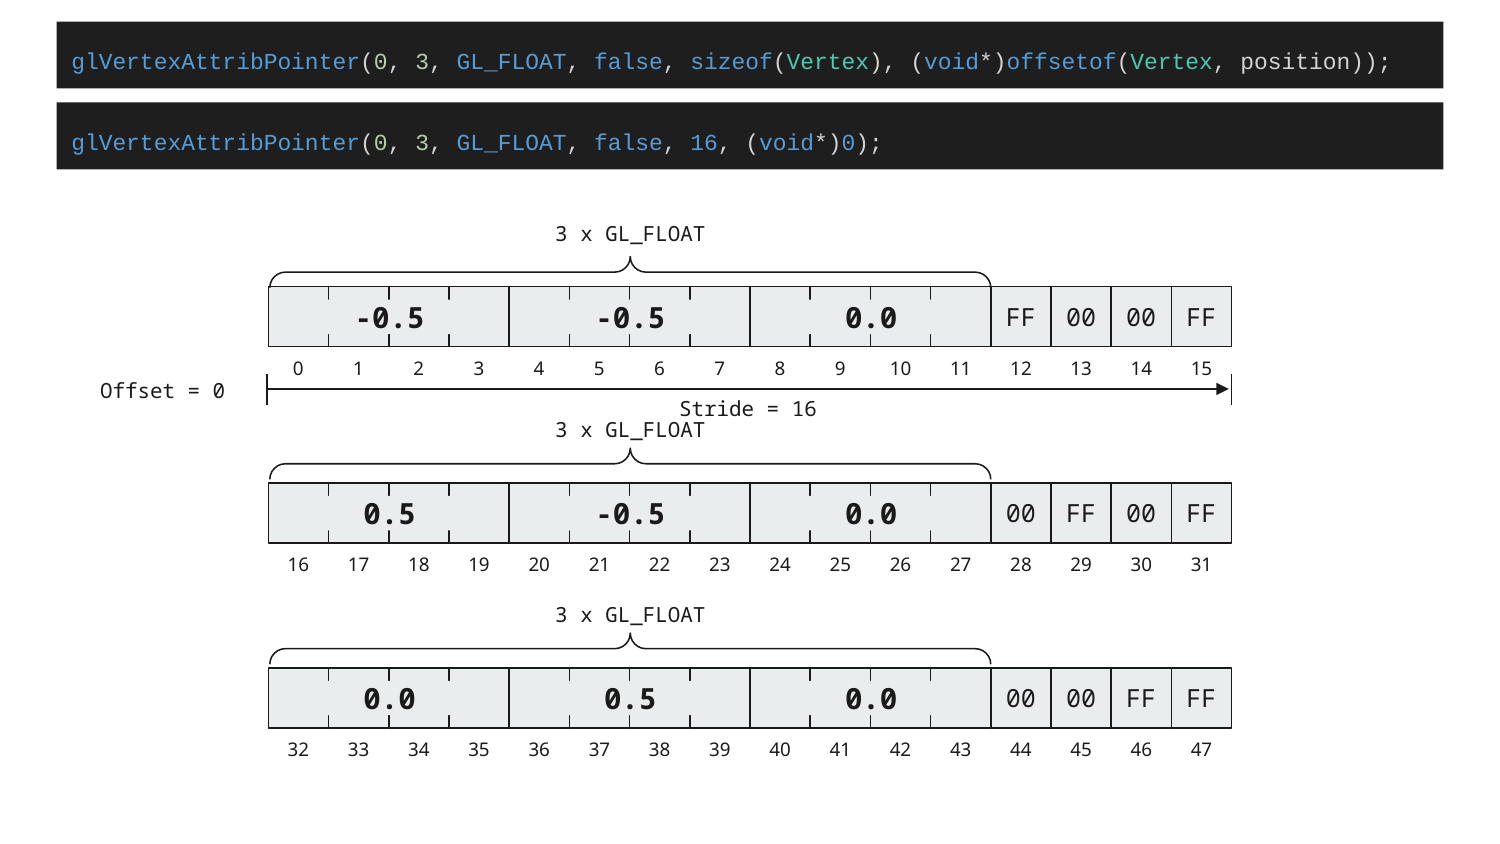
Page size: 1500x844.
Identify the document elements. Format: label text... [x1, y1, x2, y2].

text_box [629, 716, 689, 727]
text_box [749, 482, 810, 542]
text_box 32 [268, 727, 328, 771]
text_box 3 x GL_FLOAT [515, 412, 745, 447]
text_box 22 [629, 542, 689, 586]
text_box 10 [870, 346, 930, 388]
text_box [328, 482, 388, 495]
text_box 3 x GL_FLOAT [515, 597, 745, 632]
text_box [870, 531, 930, 542]
text_box 5 [578, 346, 621, 388]
text_box [328, 531, 388, 542]
text_box 19 [448, 542, 509, 586]
text_box [328, 716, 388, 727]
text_box [689, 482, 749, 542]
text_box 0.5 [536, 680, 724, 716]
text_box 46 [1111, 727, 1171, 771]
text_box [870, 335, 930, 346]
text_box [810, 482, 870, 495]
text_box [810, 667, 870, 680]
text_box 00 [1111, 482, 1171, 543]
text_box [569, 531, 629, 542]
text_box Stride = 16 [632, 398, 863, 424]
text_box -0.5 [296, 299, 483, 335]
text_box 0.0 [777, 495, 965, 531]
text_box 33 [328, 727, 388, 771]
text_box 1 [337, 346, 380, 388]
text_box 40 [750, 727, 810, 771]
text_box 9 [819, 346, 862, 388]
text_box 38 [629, 727, 689, 771]
text_box 18 [388, 542, 448, 586]
text_box 00 [1111, 286, 1171, 347]
text_box Offset = 0 [69, 362, 257, 417]
text_box 0.0 [777, 680, 965, 716]
text_box [268, 667, 328, 727]
text_box 3 [457, 346, 501, 388]
text_box FF [1171, 286, 1232, 347]
text_box FF [1111, 667, 1171, 727]
text_box 23 [689, 542, 750, 586]
text_box 21 [569, 542, 629, 586]
text_box [388, 482, 448, 495]
text_box 39 [689, 727, 750, 771]
text_box [810, 288, 870, 299]
text_box 6 [638, 346, 681, 388]
text_box [870, 288, 930, 299]
text_box [749, 288, 810, 347]
text_box [388, 667, 448, 680]
text_box 0 [277, 346, 320, 388]
text_box 0.5 [296, 495, 483, 531]
text_box [448, 482, 509, 542]
text_box [509, 482, 569, 542]
text_box 29 [1051, 543, 1111, 586]
text_box [629, 482, 689, 495]
text_box [269, 256, 991, 288]
text_box [930, 667, 990, 727]
text_box glVertexAttribPointer(0, 3, GL_FLOAT, false, sizeof(Vertex), (void*)offsetof(Vertex, position)); [56, 21, 1444, 89]
text_box 24 [750, 542, 810, 586]
text_box -0.5 [536, 495, 724, 531]
text_box 36 [509, 727, 569, 771]
text_box FF [1171, 667, 1232, 727]
text_box 30 [1111, 543, 1171, 586]
text_box [268, 482, 328, 542]
text_box [810, 335, 870, 347]
text_box FF [1171, 482, 1232, 543]
text_box [870, 716, 930, 727]
text_box [448, 667, 509, 727]
text_box [810, 716, 870, 727]
text_box 00 [990, 667, 1051, 727]
text_box 16 [268, 542, 328, 586]
text_box glVertexAttribPointer(0, 3, GL_FLOAT, false, 16, (void*)0); [56, 102, 1444, 170]
text_box [268, 286, 328, 347]
text_box 0.0 [296, 680, 483, 716]
text_box [569, 288, 629, 299]
text_box [509, 288, 569, 347]
text_box 13 [1051, 347, 1111, 388]
text_box 44 [990, 727, 1051, 771]
text_box 00 [1050, 286, 1111, 347]
text_box FF [1050, 482, 1111, 543]
text_box 00 [990, 482, 1050, 543]
text_box 27 [930, 542, 990, 586]
text_box [629, 531, 689, 542]
text_box [509, 667, 569, 727]
text_box [810, 531, 870, 542]
text_box 37 [569, 727, 629, 771]
text_box 0.0 [777, 299, 965, 335]
text_box 3 x GL_FLOAT [515, 211, 745, 255]
text_box -0.5 [536, 299, 724, 335]
text_box [750, 667, 810, 727]
text_box 17 [328, 542, 388, 586]
text_box 4 [518, 346, 561, 388]
text_box [569, 716, 629, 727]
text_box [328, 288, 388, 299]
text_box FF [990, 286, 1050, 347]
text_box 34 [388, 727, 448, 771]
text_box [689, 667, 750, 727]
text_box [689, 288, 749, 347]
text_box 35 [448, 727, 509, 771]
text_box [448, 288, 509, 347]
text_box 25 [810, 542, 870, 586]
text_box [388, 716, 448, 727]
text_box 7 [698, 346, 741, 388]
text_box 26 [870, 542, 930, 586]
text_box 2 [397, 346, 440, 388]
text_box [269, 633, 991, 665]
text_box [870, 667, 930, 680]
text_box [328, 335, 388, 347]
text_box 41 [810, 727, 870, 771]
text_box 8 [758, 346, 802, 388]
text_box 14 [1111, 347, 1171, 388]
text_box 00 [1051, 667, 1111, 727]
text_box [569, 335, 629, 347]
text_box 15 [1171, 347, 1232, 388]
text_box [870, 482, 930, 495]
text_box 45 [1051, 727, 1111, 771]
text_box [629, 335, 689, 347]
text_box [388, 288, 448, 299]
text_box 20 [509, 542, 569, 586]
text_box [388, 531, 448, 542]
text_box [388, 335, 448, 347]
text_box [269, 448, 991, 480]
text_box [569, 667, 629, 680]
text_box 12 [990, 347, 1051, 388]
text_box 11 [930, 346, 990, 388]
text_box [930, 288, 990, 346]
text_box [569, 482, 629, 495]
text_box 31 [1171, 543, 1232, 586]
text_box 42 [870, 727, 930, 771]
text_box [930, 482, 990, 542]
text_box 47 [1171, 727, 1232, 771]
text_box 28 [990, 543, 1051, 586]
text_box [629, 288, 689, 299]
text_box [629, 667, 689, 680]
text_box 43 [930, 727, 990, 771]
text_box [328, 667, 388, 680]
